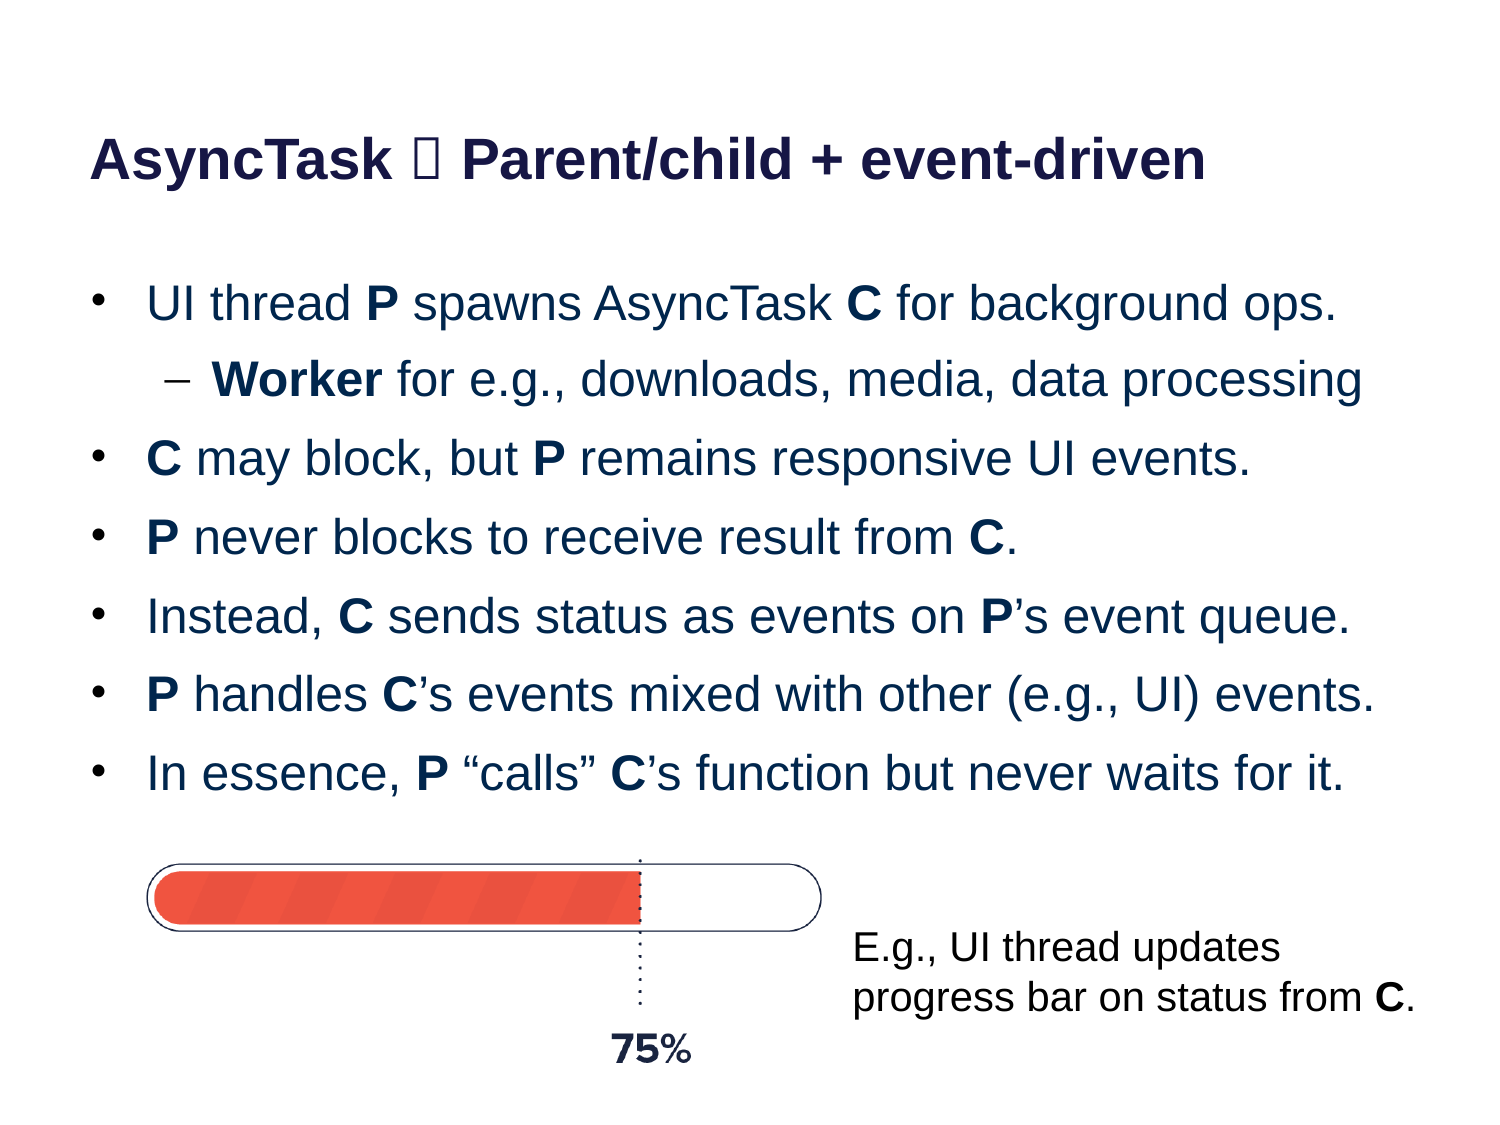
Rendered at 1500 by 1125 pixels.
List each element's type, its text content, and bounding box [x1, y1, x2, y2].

list UI thread P spawns AsyncTask C for background ops. Worker for e.g., downloads, media, data processing C may block, but P remains responsive UI events. P never blocks to receive result from C. Instead, C sends status as events on P’s event queue. P handles C’s events mixed with other (e.g., UI) events. In essence, P “calls” C’s function but never waits for it. [75, 262, 1425, 937]
text_box E.g., UI thread updates progress bar on status from C. [841, 912, 1448, 1028]
title AsyncTask  Parent/child + event-driven [75, 0, 1425, 200]
picture [135, 851, 837, 1078]
